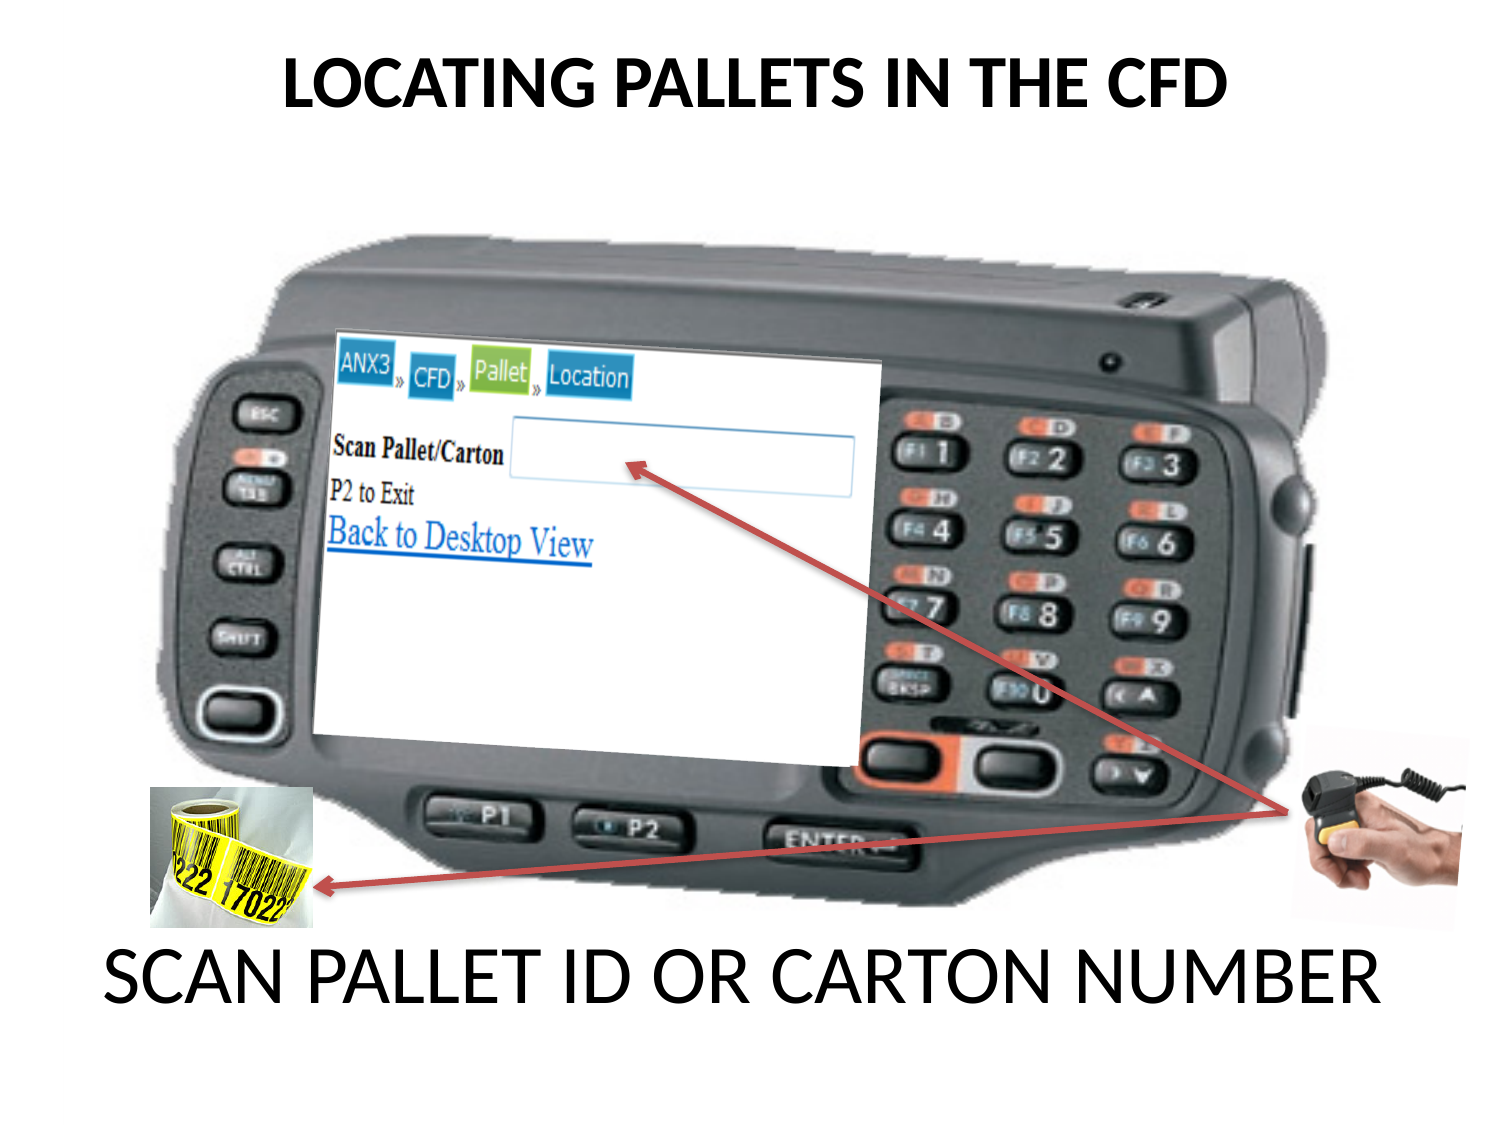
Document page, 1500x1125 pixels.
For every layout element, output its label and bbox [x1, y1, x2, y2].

text_box [624, 462, 1288, 813]
picture [62, 0, 1469, 1125]
text_box [316, 812, 1288, 888]
